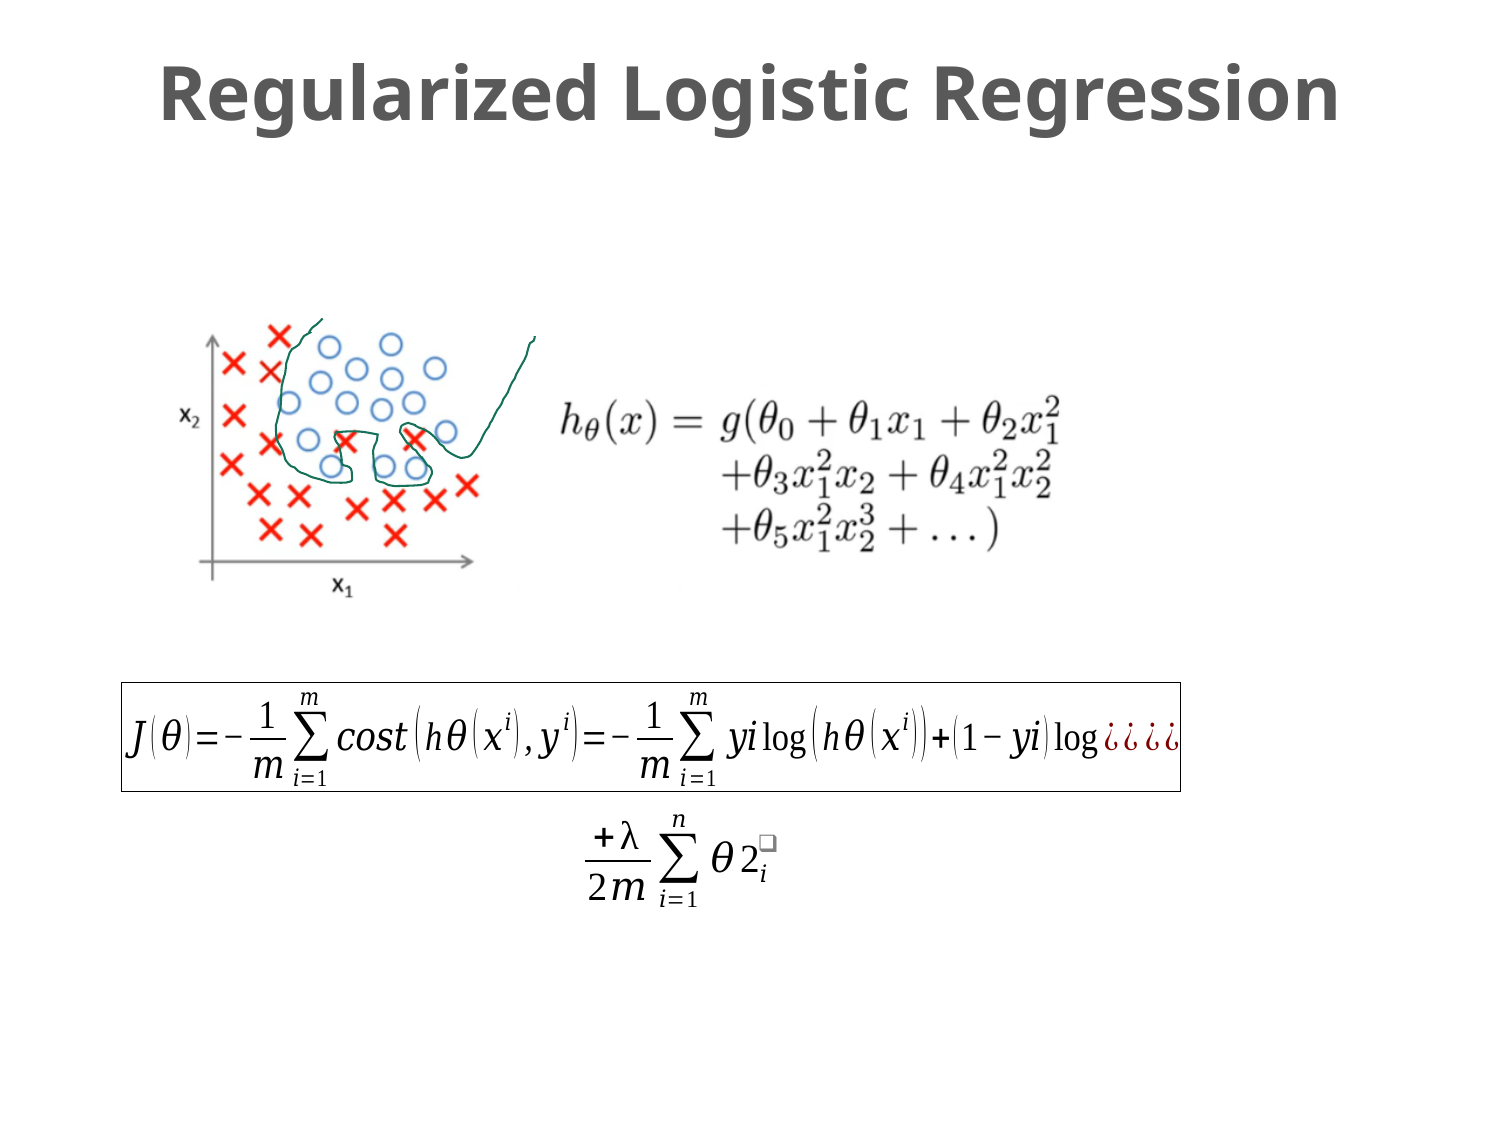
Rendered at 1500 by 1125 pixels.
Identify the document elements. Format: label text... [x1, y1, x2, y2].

picture [169, 317, 1086, 603]
title Regularized Logistic Regression [0, 32, 1500, 161]
